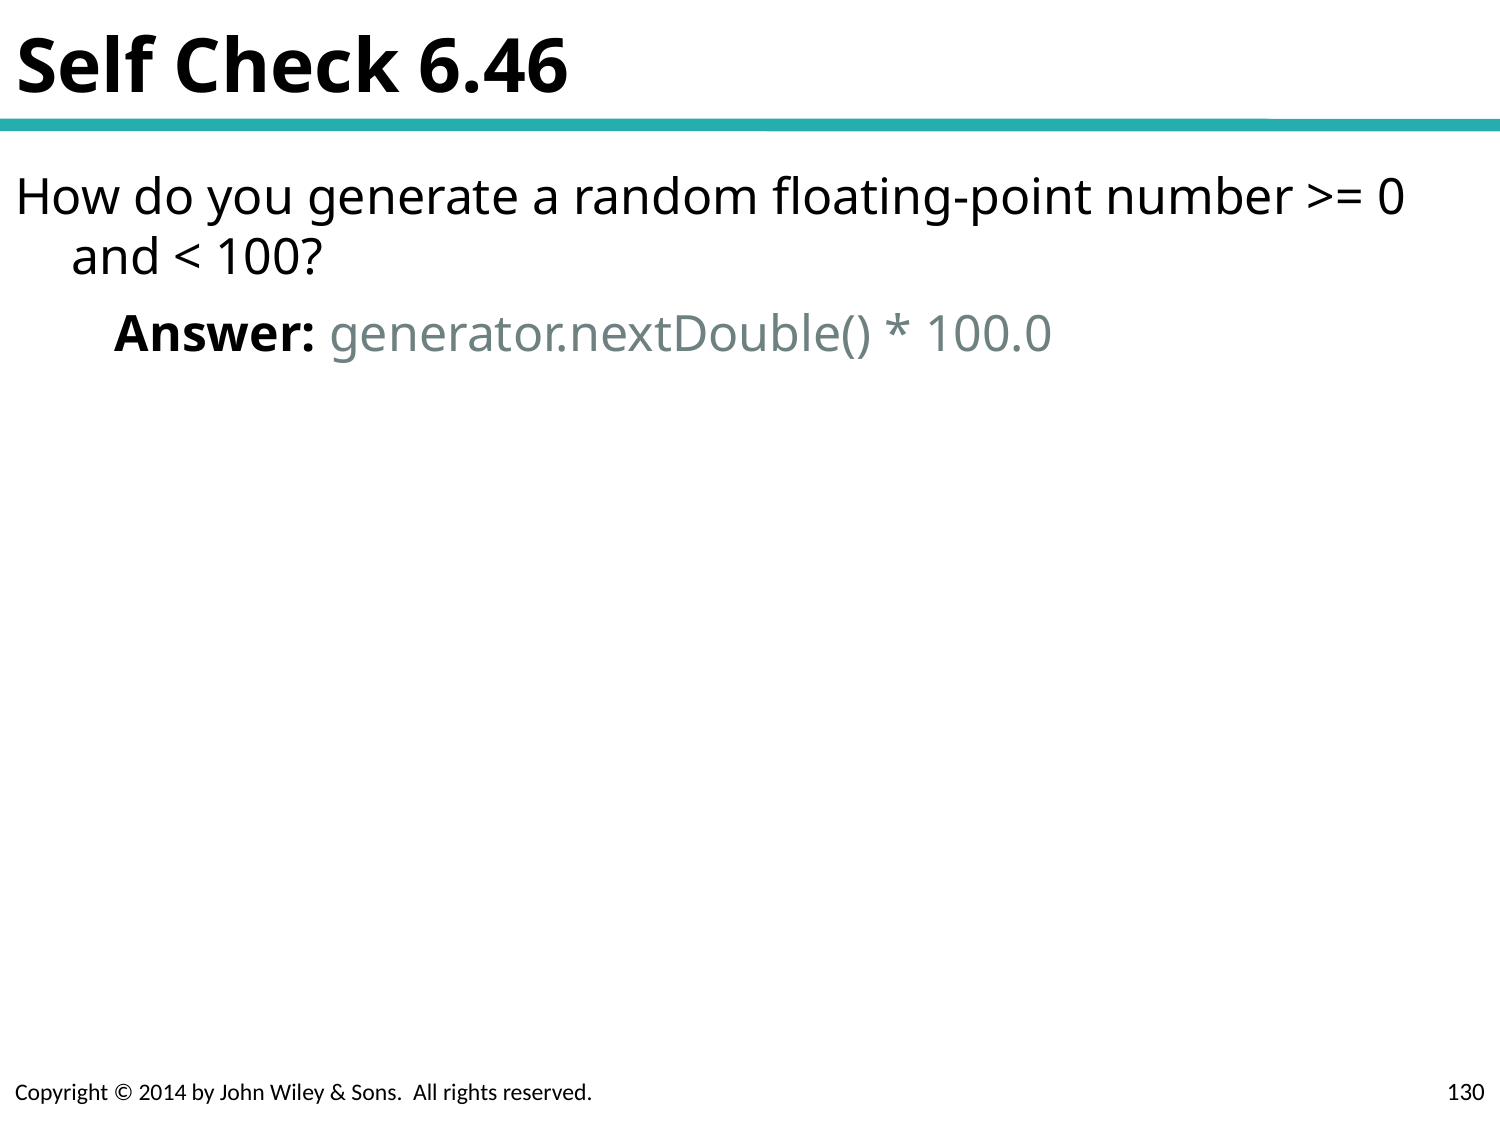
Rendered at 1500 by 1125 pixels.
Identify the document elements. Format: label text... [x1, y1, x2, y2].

list Answer: generator.nextDouble() * 100.0 [99, 294, 1500, 399]
title Self Check 6.46 [1, 0, 1500, 125]
list How do you generate a random floating-point number >= 0 and < 100? [0, 157, 1499, 295]
